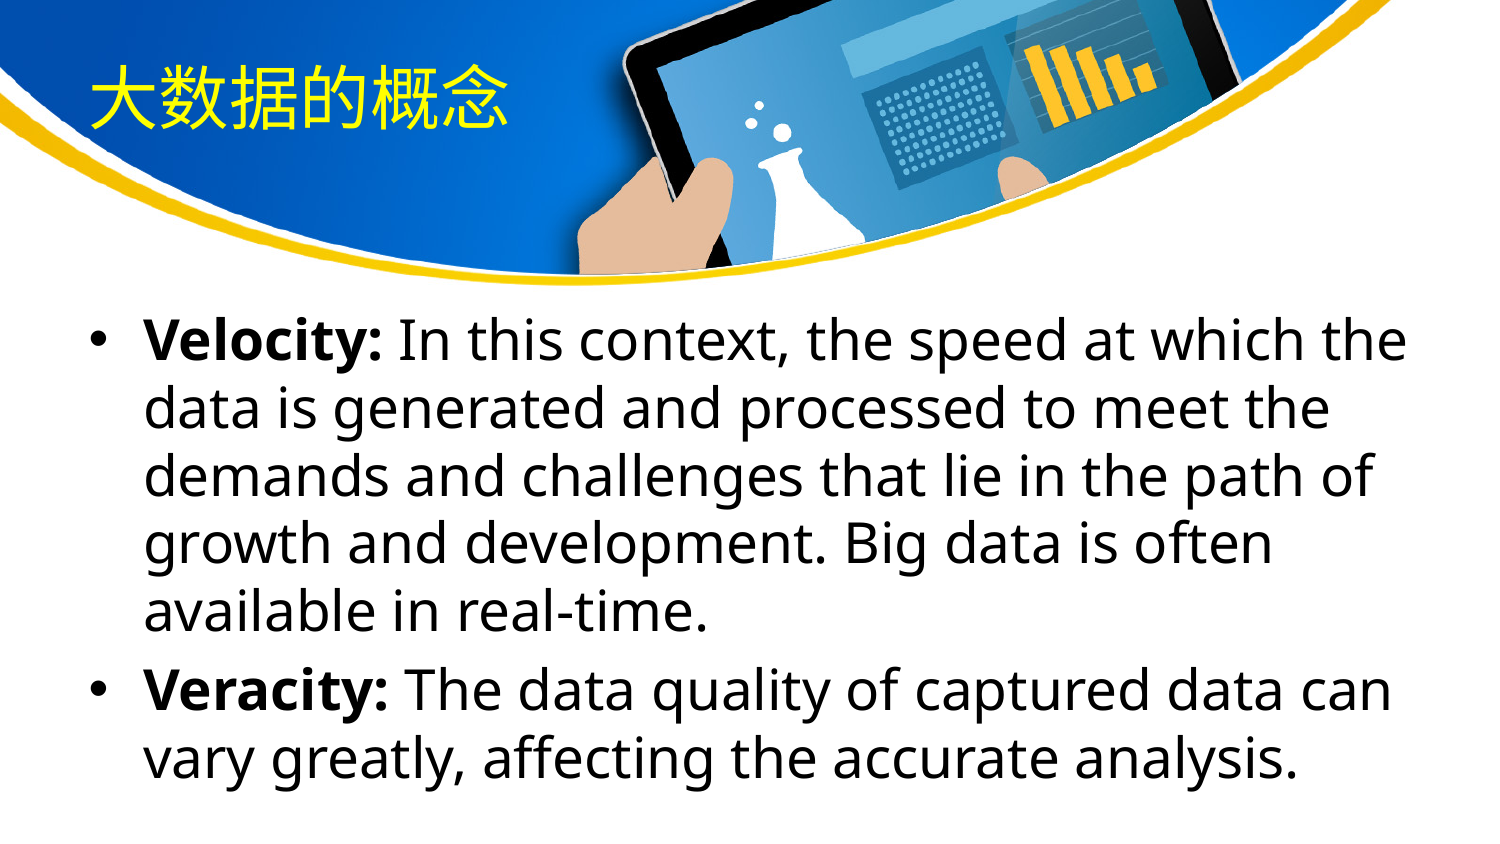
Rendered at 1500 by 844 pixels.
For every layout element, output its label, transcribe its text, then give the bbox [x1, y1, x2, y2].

list Velocity: In this context, the speed at which the data is generated and processed to meet the demands and challenges that lie in the path of growth and development. Big data is often available in real-time. Veracity: The data quality of captured data can vary greatly, affecting the accurate analysis. [73, 296, 1427, 823]
picture [0, 0, 1500, 844]
title 大数据的概念 [73, 46, 1427, 147]
